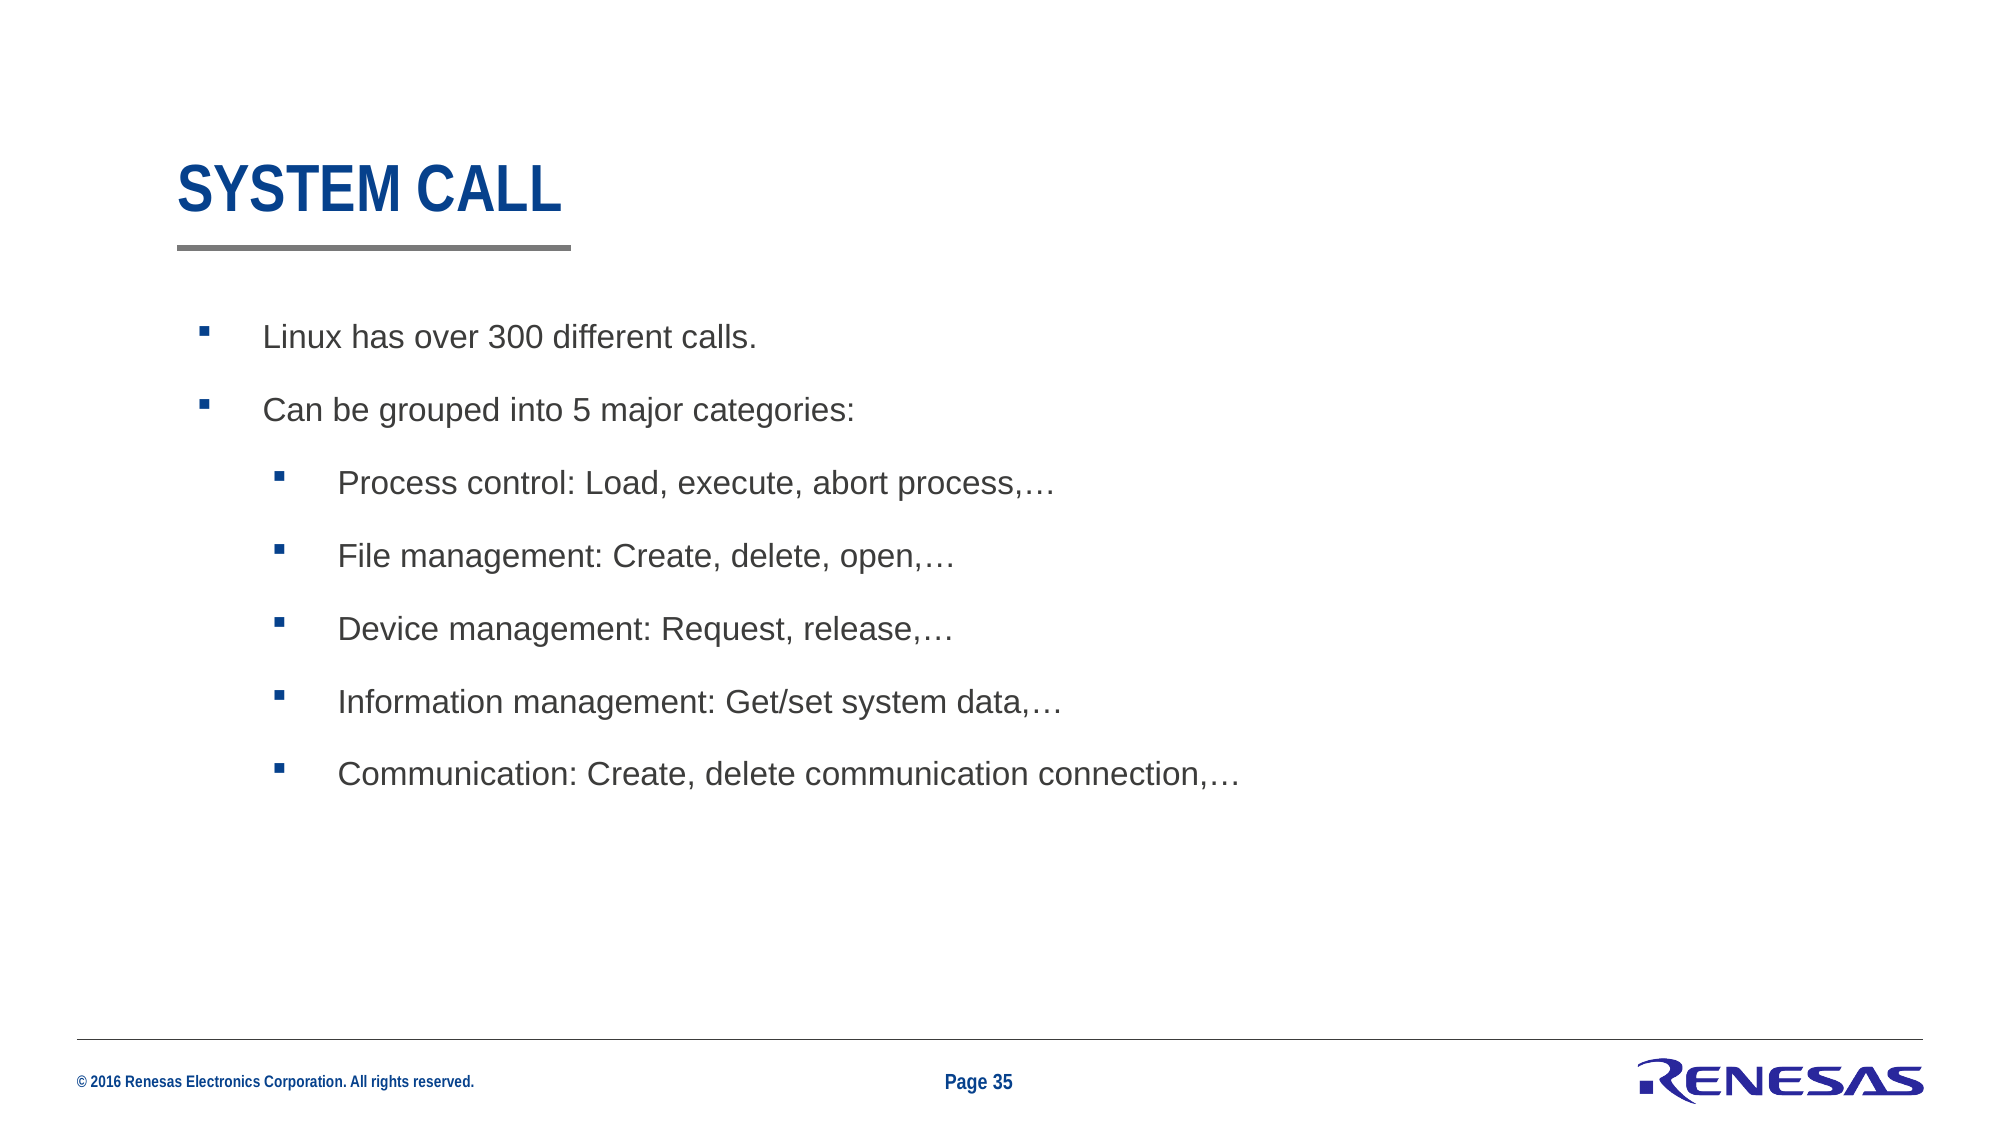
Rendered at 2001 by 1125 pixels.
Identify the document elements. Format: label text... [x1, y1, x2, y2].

slide_number Page 35 [944, 1068, 1056, 1095]
title System call [177, 153, 1654, 227]
text_box Linux has over 300 different calls. Can be grouped into 5 major categories: Process control: Load, execute, abort process,… File management: Create, delete, open,… Device management: Request, release,… Information management: Get/set system data,… Communication: Create, delete communication connection,… [182, 299, 1566, 800]
picture [1635, 1056, 1927, 1106]
